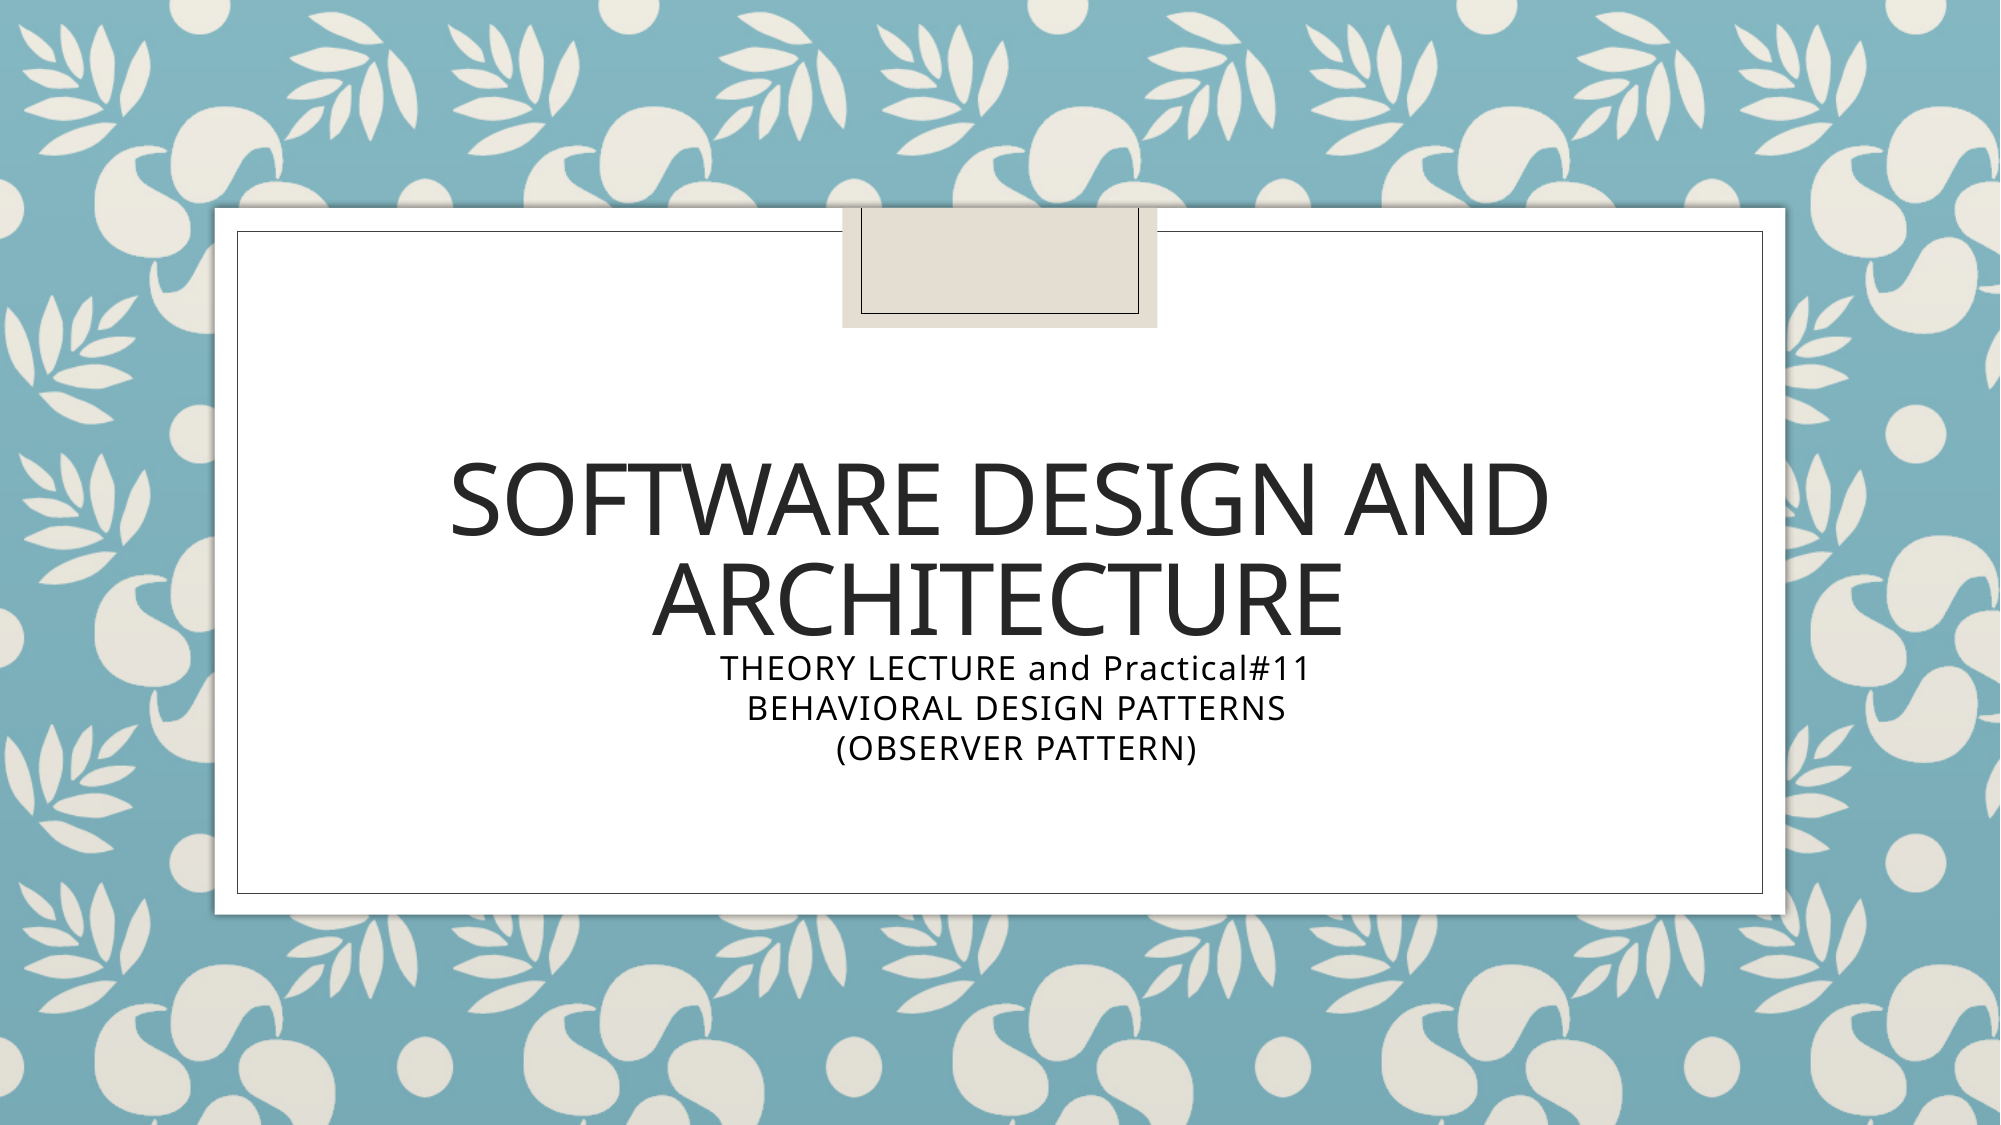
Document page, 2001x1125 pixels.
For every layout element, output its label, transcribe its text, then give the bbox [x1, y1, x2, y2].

subtitle THEORY LECTURE and Practical#11 BEHAVIORAL DESIGN PATTERNS (OBSERVER PATTERN) [99, 639, 1934, 1075]
title SOFTWARE DESIGN AND ARCHITECTURE [256, 343, 1744, 639]
